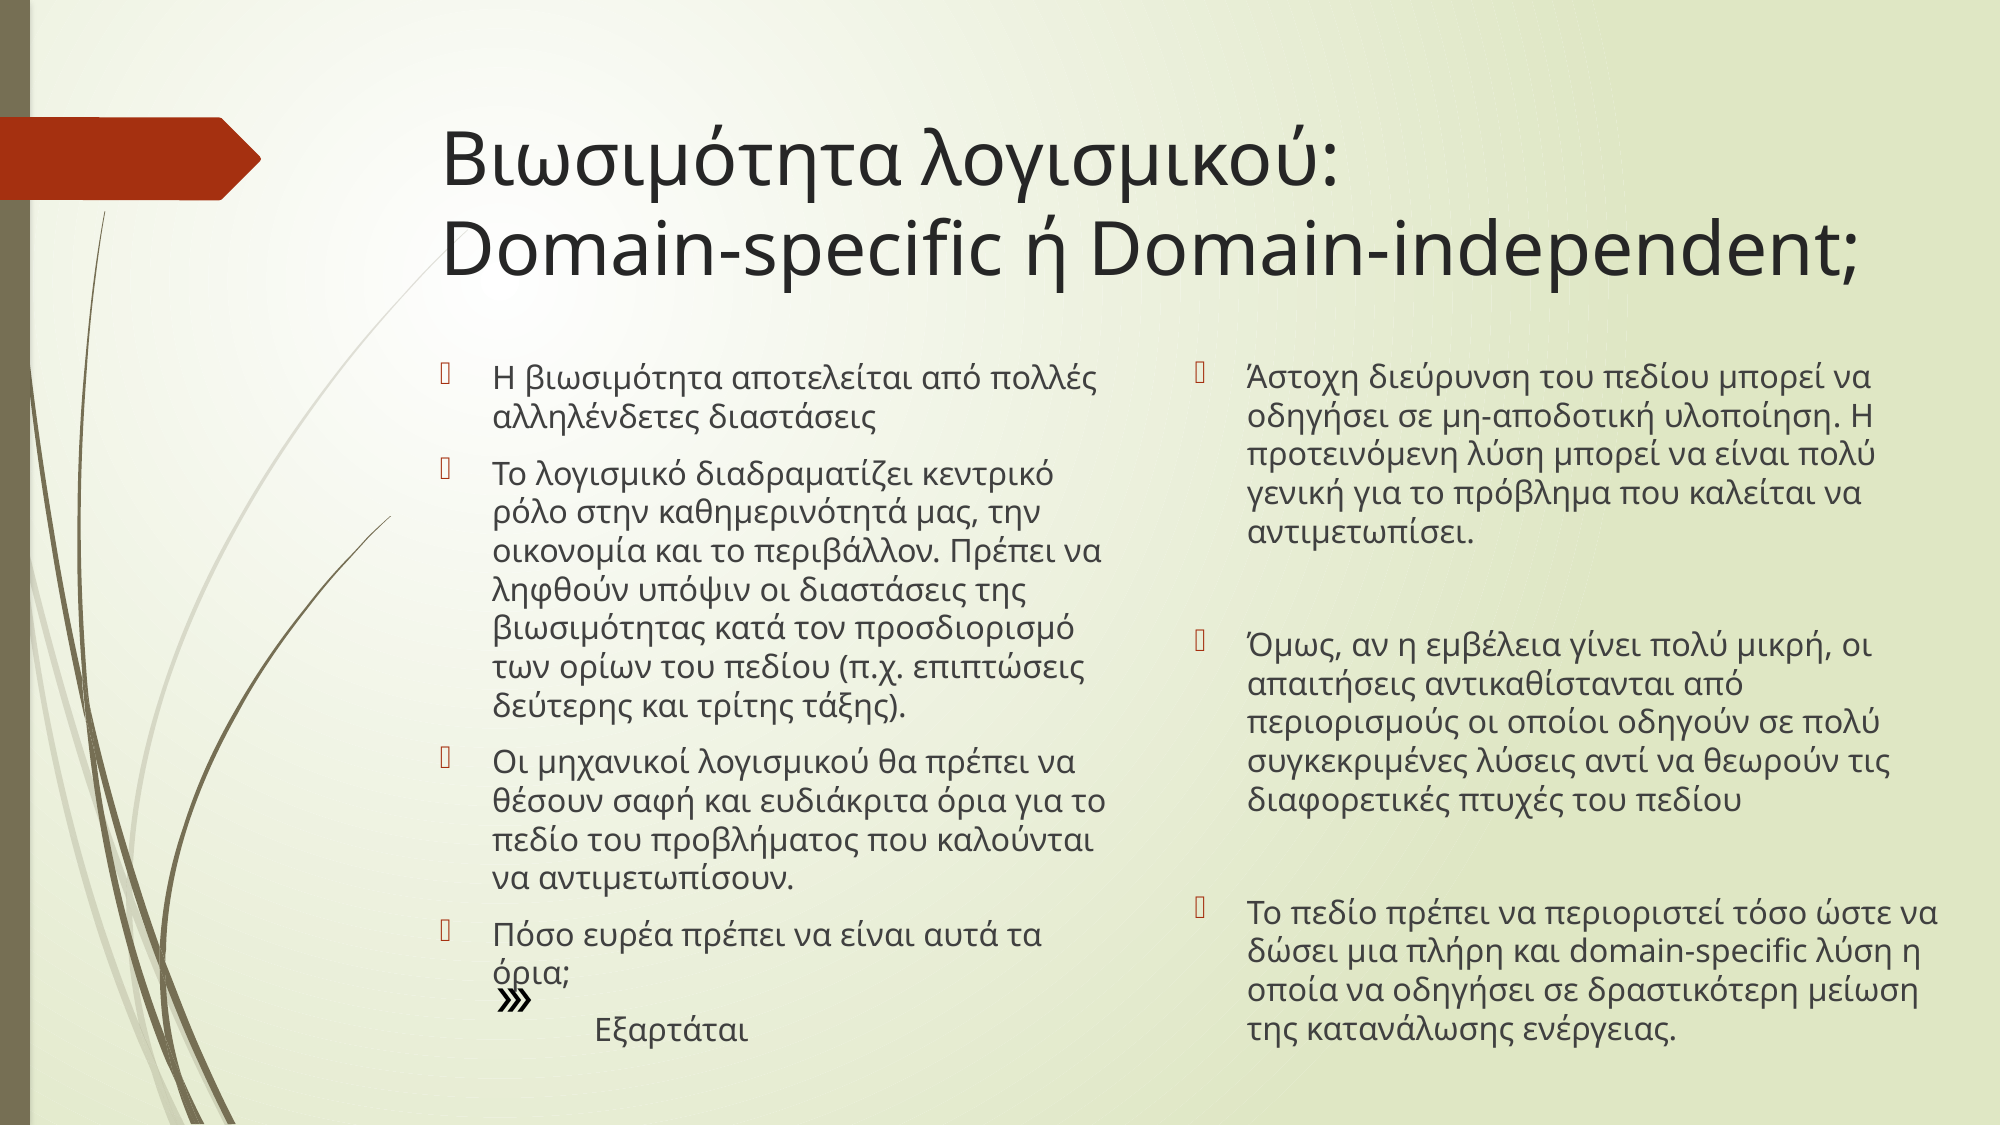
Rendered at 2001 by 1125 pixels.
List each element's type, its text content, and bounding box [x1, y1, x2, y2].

picture [494, 980, 535, 1020]
title Βιωσιμότητα λογισμικού: Domain-specific ή Domain-independent; [425, 102, 1888, 313]
list Η βιωσιμότητα αποτελείται από πολλές αλληλένδετες διαστάσεις Το λογισμικό διαδραματίζει κεντρικό ρόλο στην καθημερινότητά μας, την οικονομία και το περιβάλλον. Πρέπει να ληφθούν υπόψιν οι διαστάσεις της βιωσιμότητας κατά τον προσδιορισμό των ορίων του πεδίου (π.χ. επιπτώσεις δεύτερης και τρίτης τάξης). Οι μηχανικοί λογισμικού θα πρέπει να θέσουν σαφή και ευδιάκριτα όρια για το πεδίο του προβλήματος που καλούνται να αντιμετωπίσουν. Πόσο ευρέα πρέπει να είναι αυτά τα όρια; Εξαρτάται [424, 350, 1133, 1060]
list Άστοχη διεύρυνση του πεδίου μπορεί να οδηγήσει σε μη-αποδοτική υλοποίηση. H προτεινόμενη λύση μπορεί να είναι πολύ γενική για το πρόβλημα που καλείται να αντιμετωπίσει. Όμως, αν η εμβέλεια γίνει πολύ μικρή, οι απαιτήσεις αντικαθίστανται από περιορισμούς οι οποίοι οδηγούν σε πολύ συγκεκριμένες λύσεις αντί να θεωρούν τις διαφορετικές πτυχές του πεδίου To πεδίο πρέπει να περιοριστεί τόσο ώστε να δώσει μια πλήρη και domain-specific λύση η οποία να οδηγήσει σε δραστικότερη μείωση της κατανάλωσης ενέργειας. [1179, 348, 1958, 1060]
